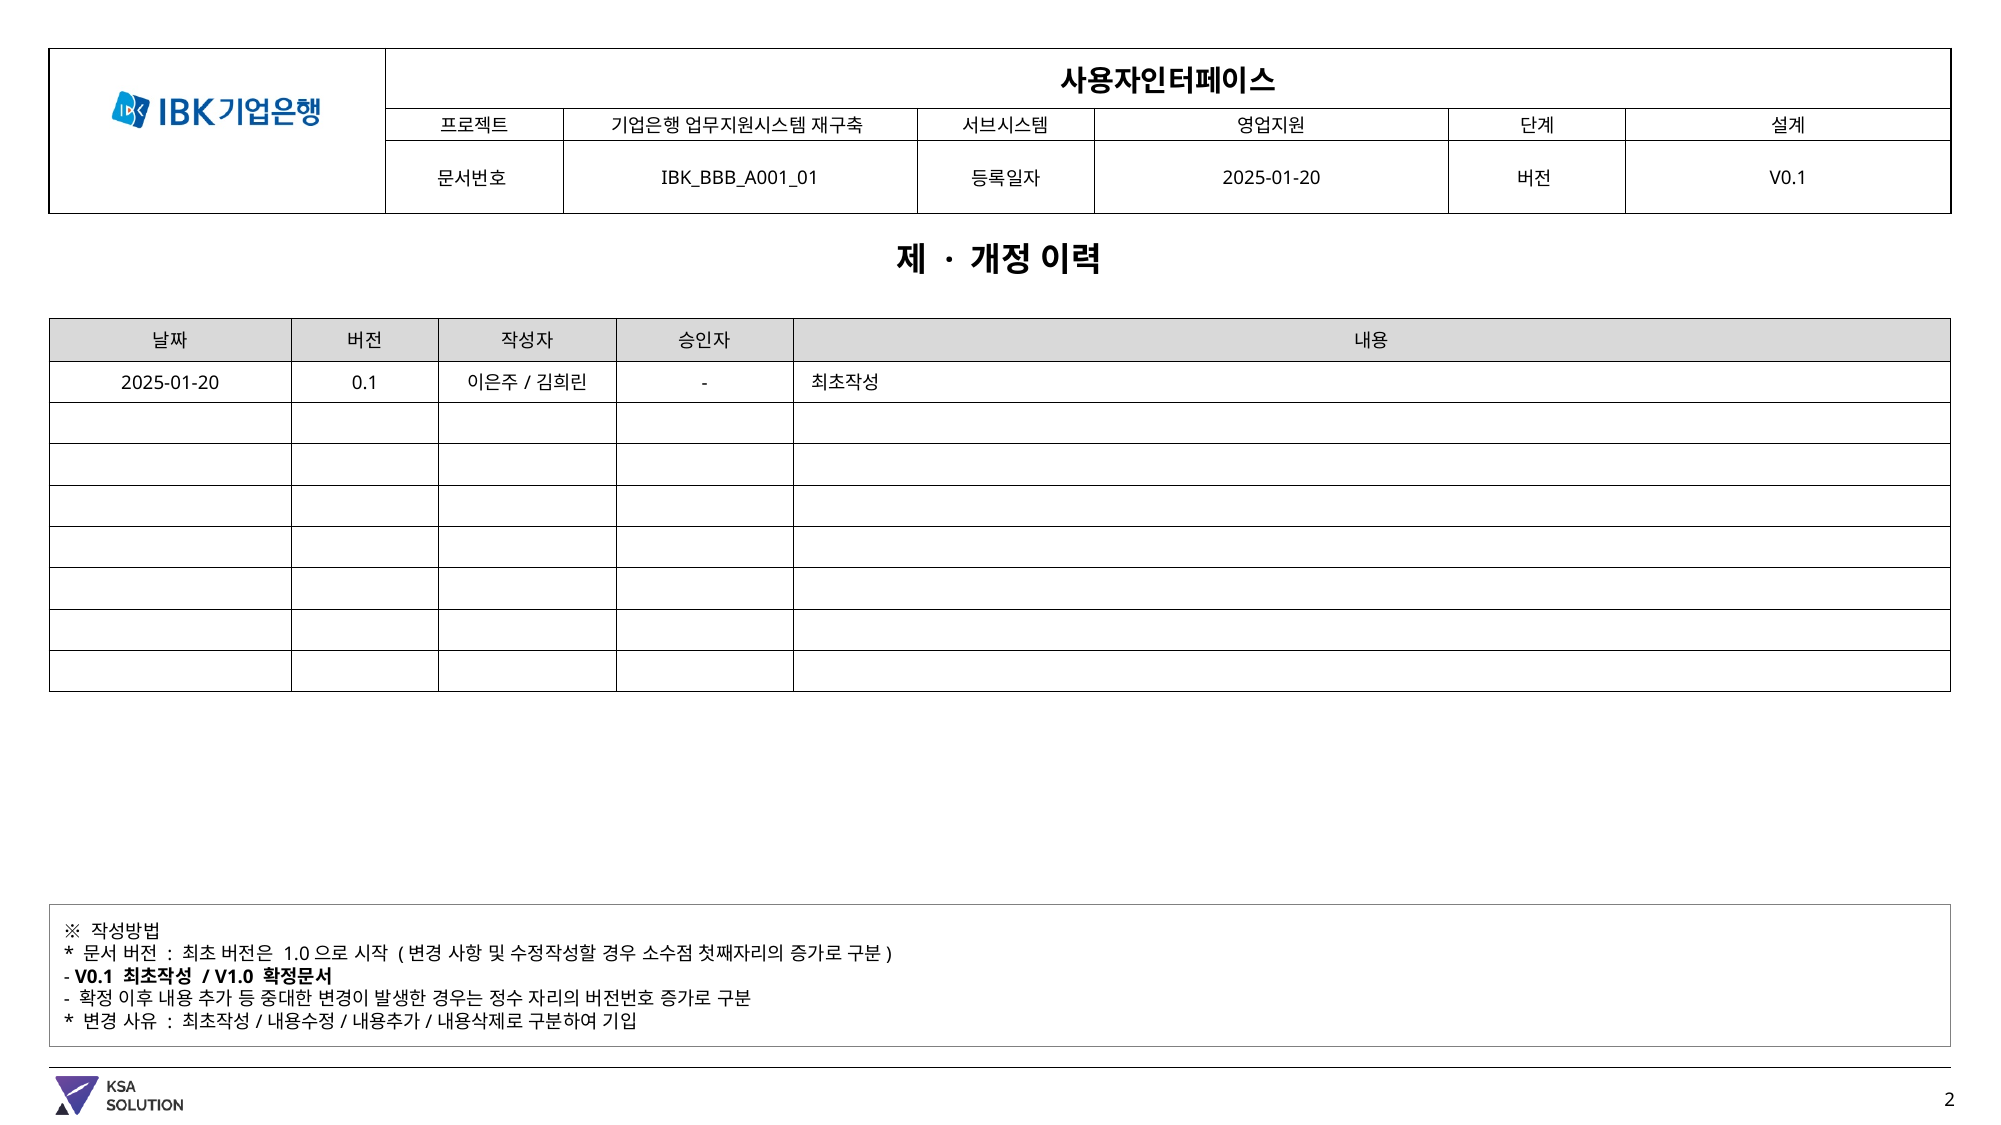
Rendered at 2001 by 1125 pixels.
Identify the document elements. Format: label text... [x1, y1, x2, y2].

table_cell [292, 610, 438, 650]
table_cell [439, 403, 616, 443]
table_header 날짜 [50, 319, 291, 361]
table_cell [50, 610, 291, 650]
table_cell [292, 403, 438, 443]
table_cell [292, 568, 438, 609]
table_header 승인자 [617, 319, 793, 361]
table_cell [617, 486, 793, 526]
table_header 내용 [794, 319, 1950, 361]
text_box ※ 작성방법 * 문서 버전 : 최초 버전은 1.0으로 시작 (변경 사항 및 수정작성할 경우 소수점 첫째자리의 증가로 구분) - V0.1 최초작성 / V1.0 확정문서 - 확정 이후 내용 추가 등 중대한 변경이 발생한 경우는 정수 자리의 버전번호 증가로 구분 * 변경 사유 : 최초작성/내용수정/내용추가/내용삭제로 구분하여 기입 [48, 904, 1952, 1047]
table_cell [617, 527, 793, 567]
table_cell [292, 651, 438, 691]
table_cell [794, 486, 1950, 526]
table_cell [439, 444, 616, 485]
table_cell [617, 568, 793, 609]
table_cell [292, 527, 438, 567]
table_cell [50, 527, 291, 567]
text_box 제 · 개정 이력 [882, 230, 1117, 286]
table_cell [794, 610, 1950, 650]
table_cell [50, 403, 291, 443]
picture [52, 1072, 186, 1117]
table_cell [617, 610, 793, 650]
table_cell [794, 444, 1950, 485]
table_cell [292, 444, 438, 485]
table_cell - [617, 362, 793, 402]
table_cell [794, 568, 1950, 609]
table_cell [439, 610, 616, 650]
table_cell [50, 444, 291, 485]
table_header 버전 [292, 319, 438, 361]
table_cell [292, 486, 438, 526]
table_cell [50, 486, 291, 526]
table_cell [794, 403, 1950, 443]
table_cell [794, 527, 1950, 567]
table_header 작성자 [439, 319, 616, 361]
table_cell [617, 403, 793, 443]
table_cell [439, 651, 616, 691]
table_cell 0.1 [292, 362, 438, 402]
table_cell [617, 444, 793, 485]
table_cell [439, 568, 616, 609]
table_cell [50, 568, 291, 609]
table_cell [794, 651, 1950, 691]
table_cell 2025-01-20 [50, 362, 291, 402]
table_cell 최초작성 [794, 362, 1950, 402]
table_cell [439, 527, 616, 567]
picture [109, 85, 324, 134]
table_cell [617, 651, 793, 691]
table_cell 이은주/김희린 [439, 362, 616, 402]
table_cell [439, 486, 616, 526]
table_cell [50, 651, 291, 691]
